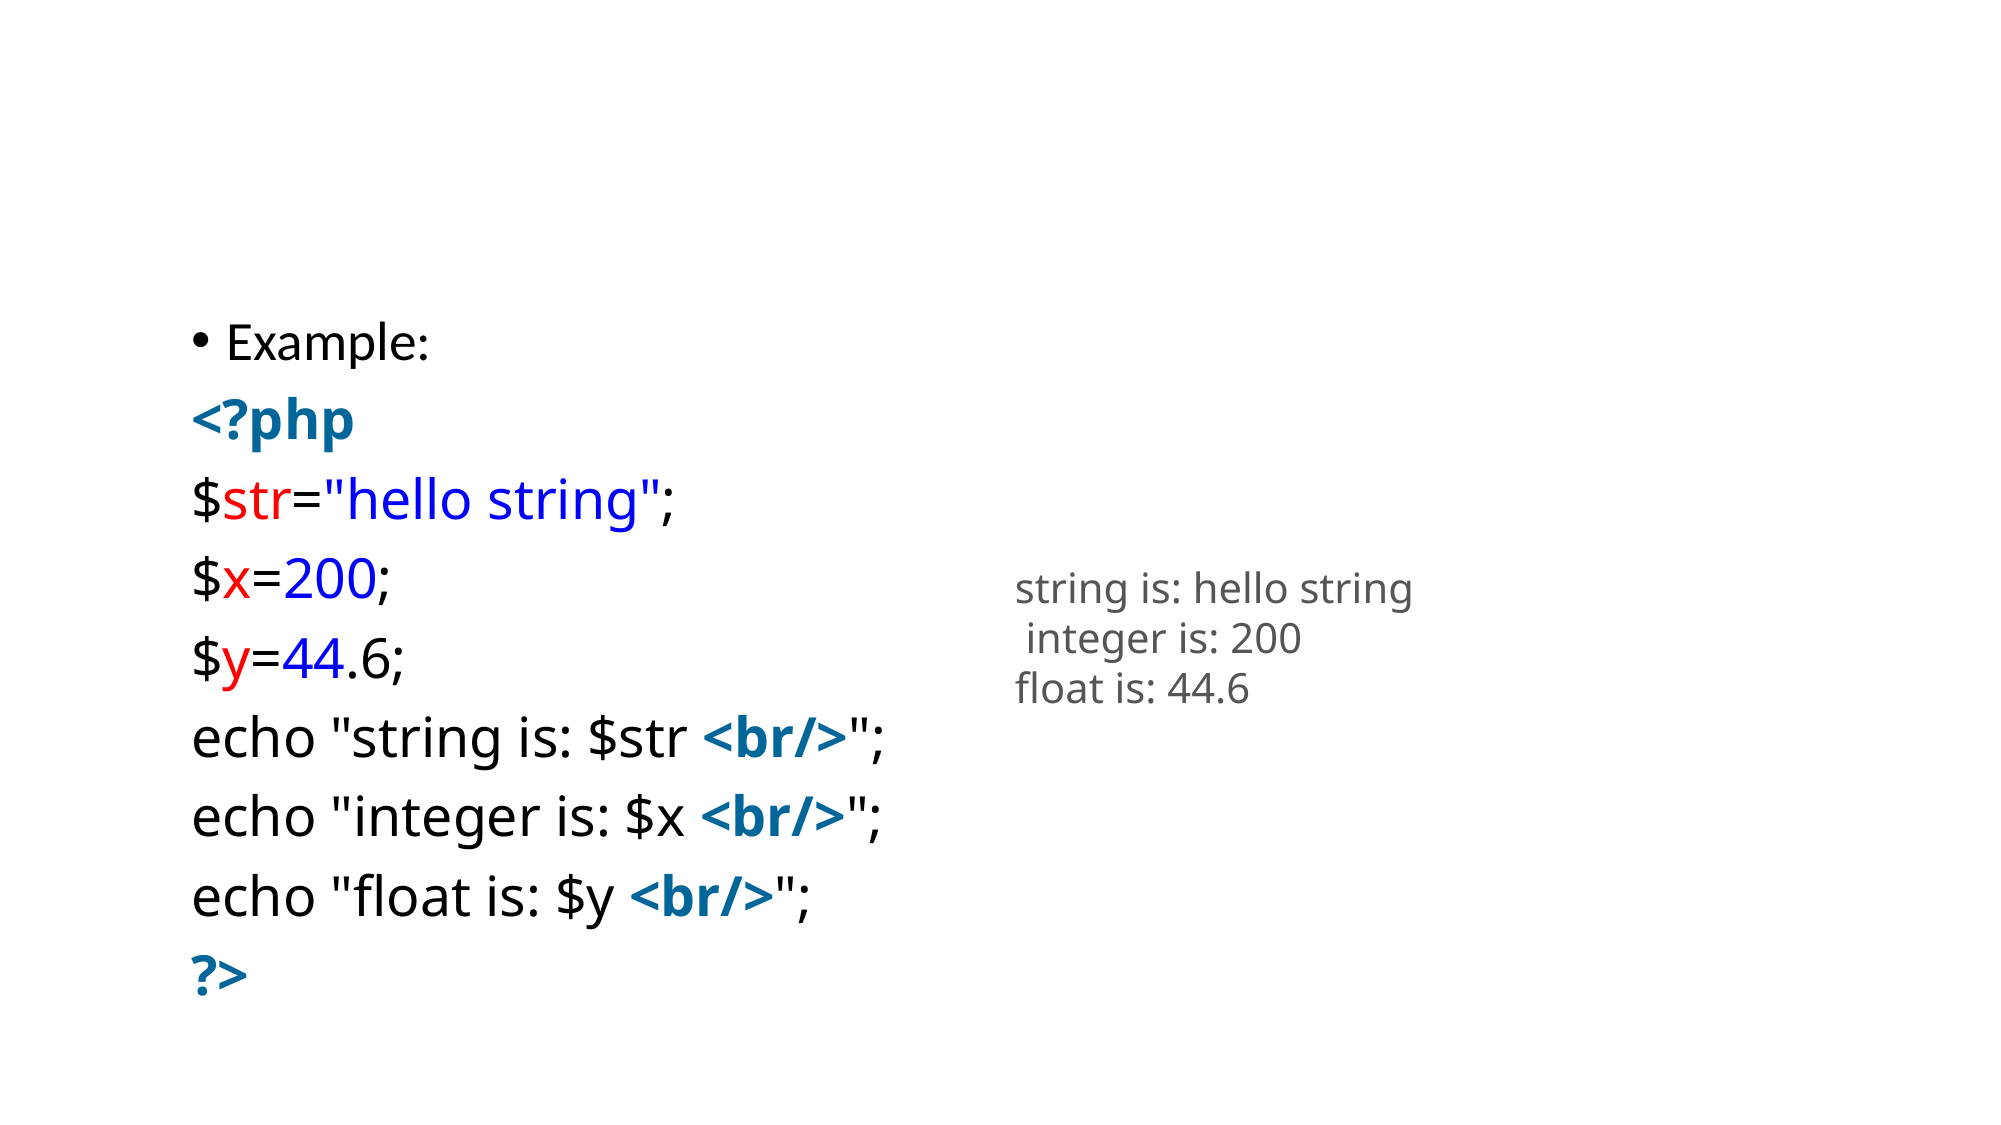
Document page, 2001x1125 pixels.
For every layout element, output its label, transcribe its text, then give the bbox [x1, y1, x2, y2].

list Example: <?php $str="hello string"; $x=200; $y=44.6; echo "string is: $str <br/>"; echo "integer is: $x <br/>"; echo "float is: $y <br/>"; ?> [176, 305, 1902, 1019]
text_box string is: hello string integer is: 200 float is: 44.6 [999, 554, 1508, 720]
